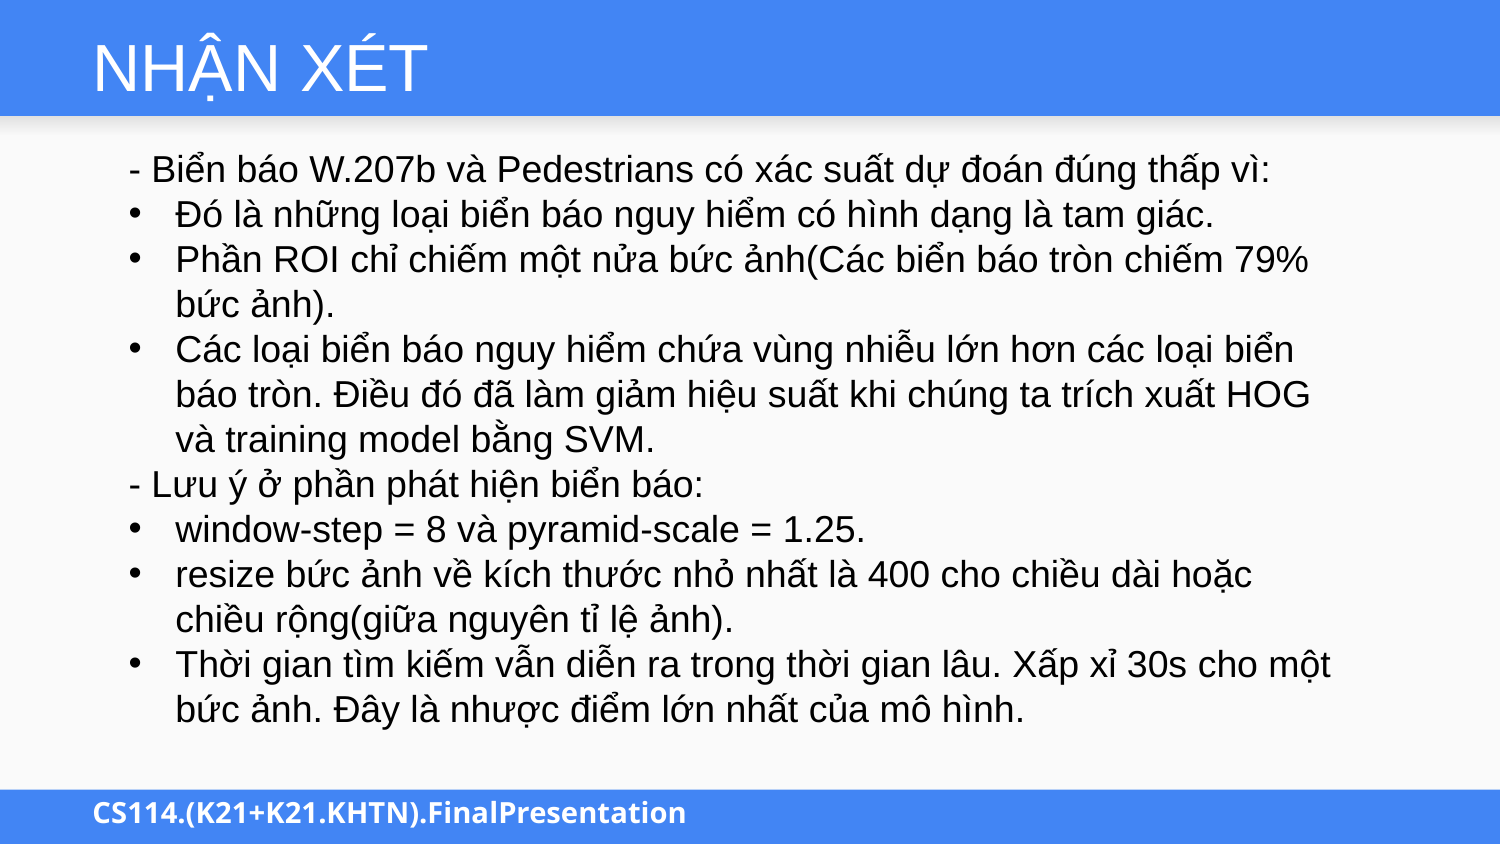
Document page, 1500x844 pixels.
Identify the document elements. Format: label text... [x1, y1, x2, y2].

text_box - Biển báo W.207b và Pedestrians có xác suất dự đoán đúng thấp vì: Đó là những loại biển báo nguy hiểm có hình dạng là tam giác. Phần ROI chỉ chiếm một nửa bức ảnh(Các biển báo tròn chiếm 79% bức ảnh). Các loại biển báo nguy hiểm chứa vùng nhiễu lớn hơn các loại biển báo tròn. Điều đó đã làm giảm hiệu suất khi chúng ta trích xuất HOG và training model bằng SVM. - Lưu ý ở phần phát hiện biển báo: window-step = 8 và pyramid-scale = 1.25. resize bức ảnh về kích thước nhỏ nhất là 400 cho chiều dài hoặc chiều rộng(giữa nguyên tỉ lệ ảnh). Thời gian tìm kiếm vẫn diễn ra trong thời gian lâu. Xấp xỉ 30s cho một bức ảnh. Đây là nhược điểm lớn nhất của mô hình. [113, 137, 1367, 783]
title NHẬN XÉT [77, 9, 1427, 120]
